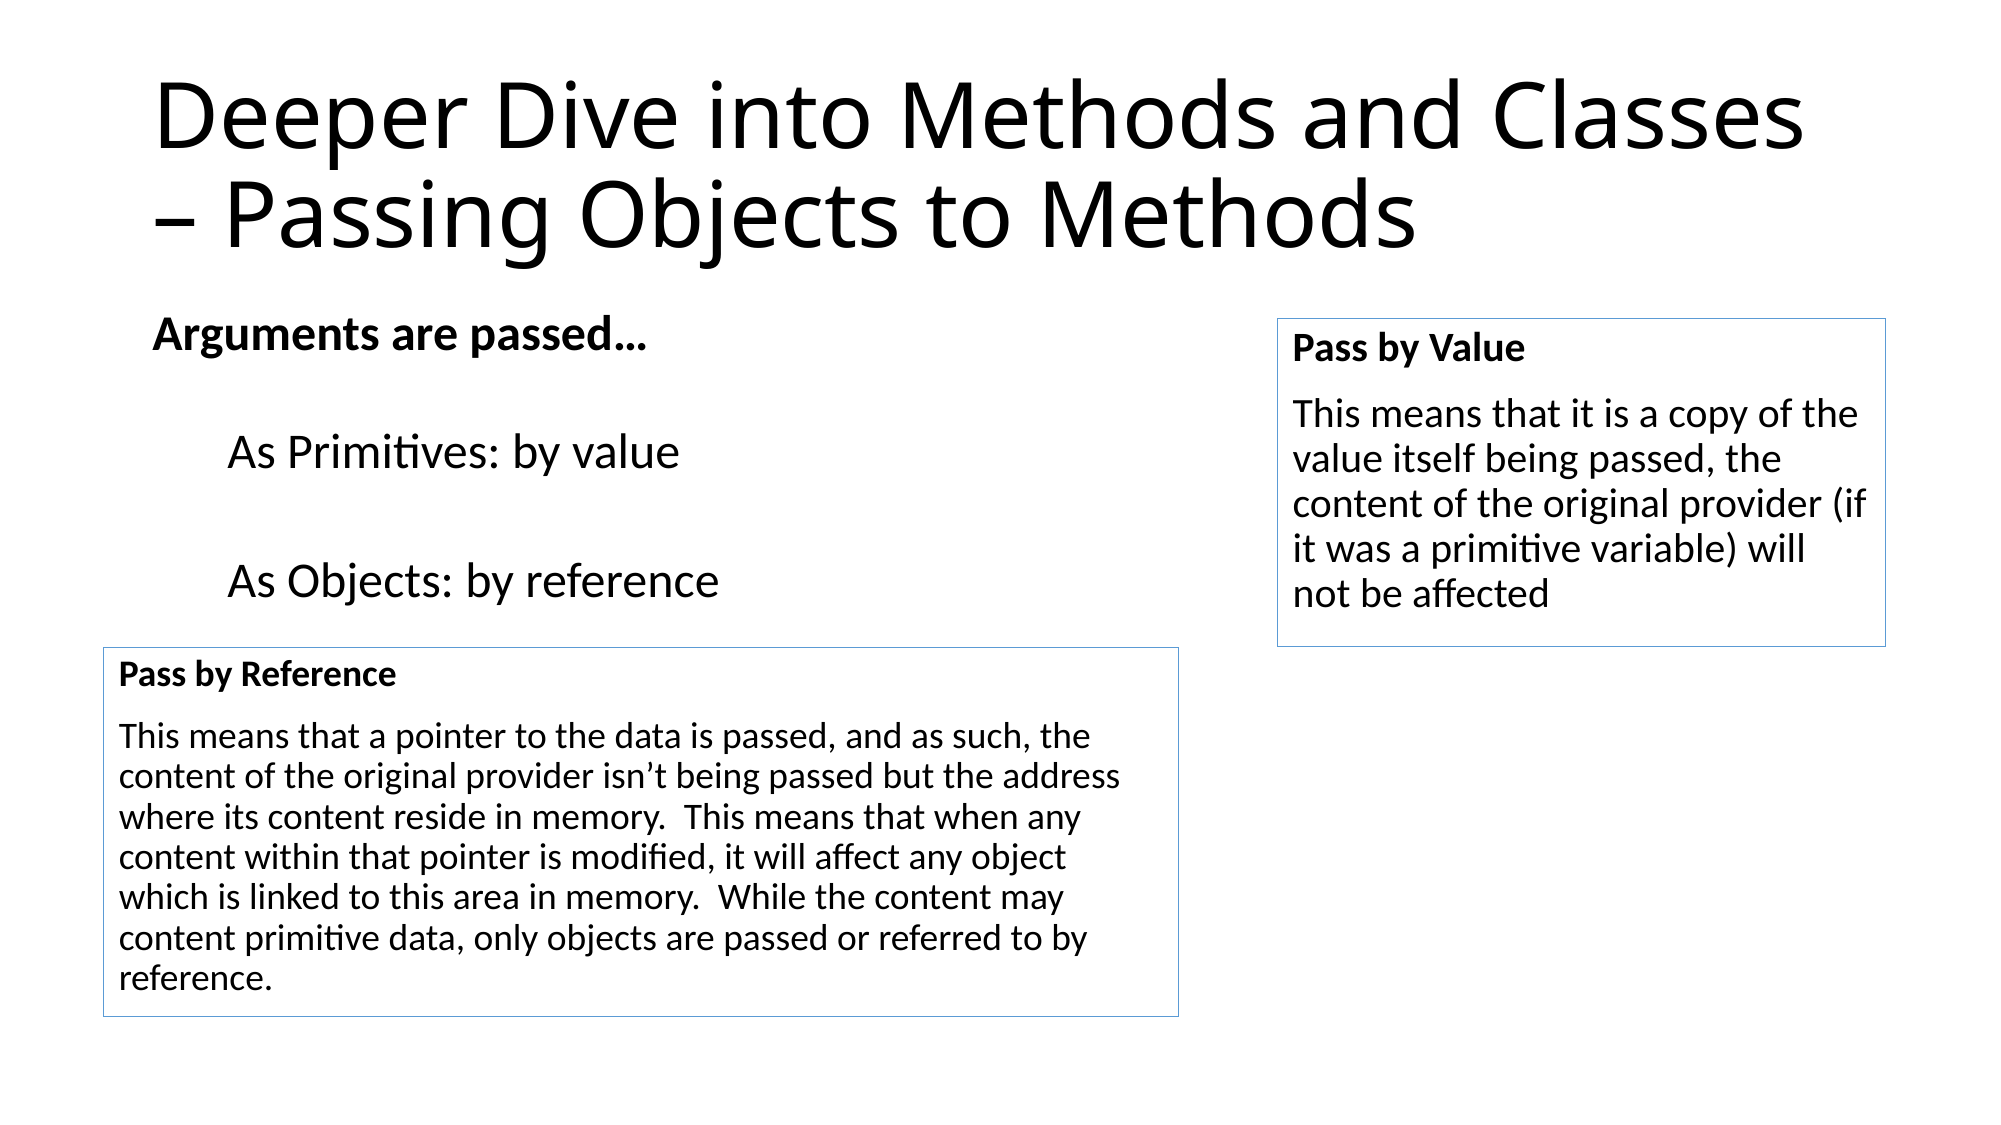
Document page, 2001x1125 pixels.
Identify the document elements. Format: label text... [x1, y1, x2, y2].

title Deeper Dive into Methods and Classes – Passing Objects to Methods [137, 59, 1863, 278]
text_box Pass by Reference This means that a pointer to the data is passed, and as such, the content of the original provider isn’t being passed but the address where its content reside in memory. This means that when any content within that pointer is modified, it will affect any object which is linked to this area in memory. While the content may content primitive data, only objects are passed or referred to by reference. [103, 647, 1179, 1017]
text_box Pass by Value This means that it is a copy of the value itself being passed, the content of the original provider (if it was a primitive variable) will not be affected [1277, 318, 1886, 647]
list Arguments are passed… As Primitives: by value As Objects: by reference [137, 299, 1102, 647]
